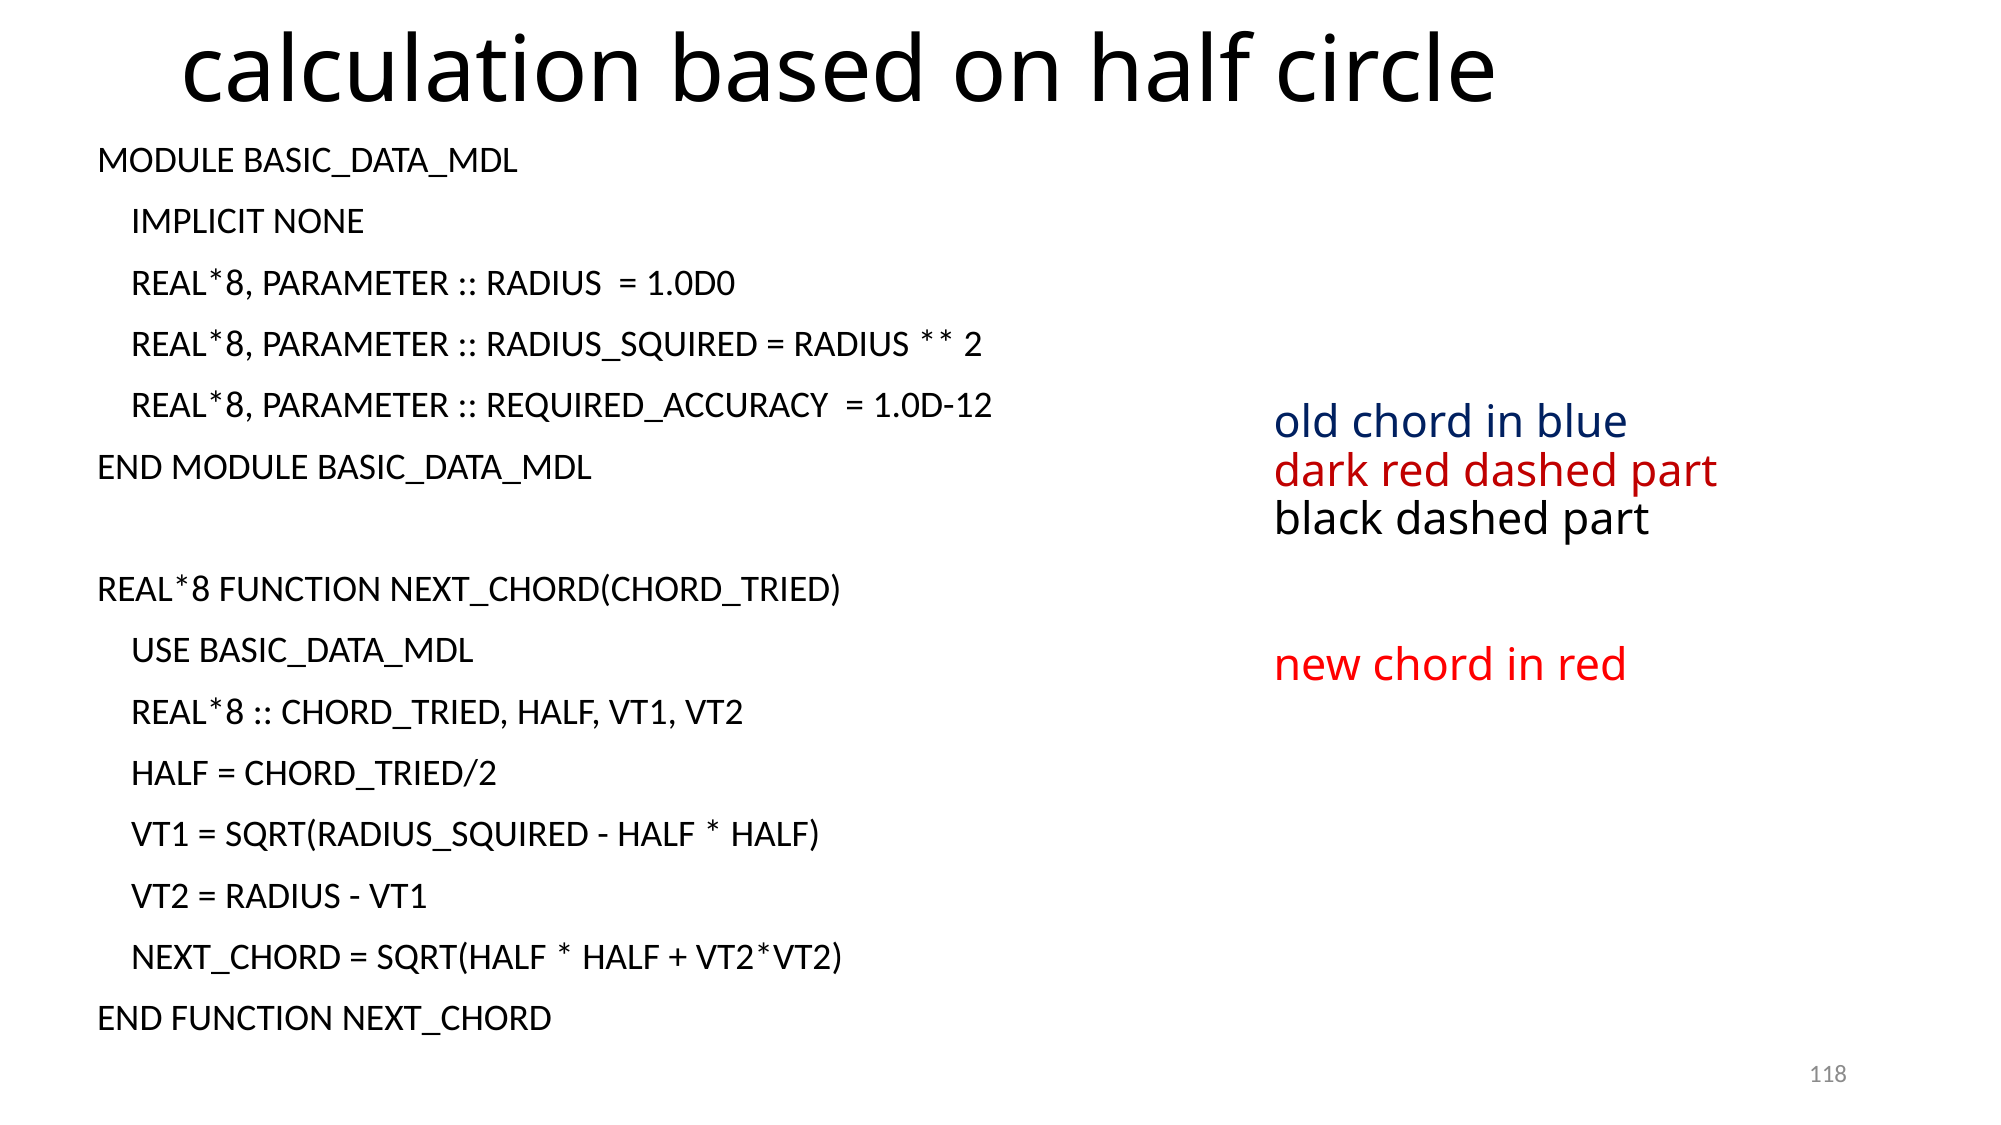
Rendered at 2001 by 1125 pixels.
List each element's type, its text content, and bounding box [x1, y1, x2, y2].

list MODULE BASIC_DATA_MDL IMPLICIT NONE REAL*8, PARAMETER :: RADIUS = 1.0D0 REAL*8, PARAMETER :: RADIUS_SQUIRED = RADIUS ** 2 REAL*8, PARAMETER :: REQUIRED_ACCURACY = 1.0D-12 END MODULE BASIC_DATA_MDL REAL*8 FUNCTION NEXT_CHORD(CHORD_TRIED) USE BASIC_DATA_MDL REAL*8 :: CHORD_TRIED, HALF, VT1, VT2 HALF = CHORD_TRIED/2 VT1 = SQRT(RADIUS_SQUIRED - HALF * HALF) VT2 = RADIUS - VT1 NEXT_CHORD = SQRT(HALF * HALF + VT2*VT2) END FUNCTION NEXT_CHORD [82, 132, 1808, 1125]
slide_number 118 [1808, 1042, 1863, 1103]
